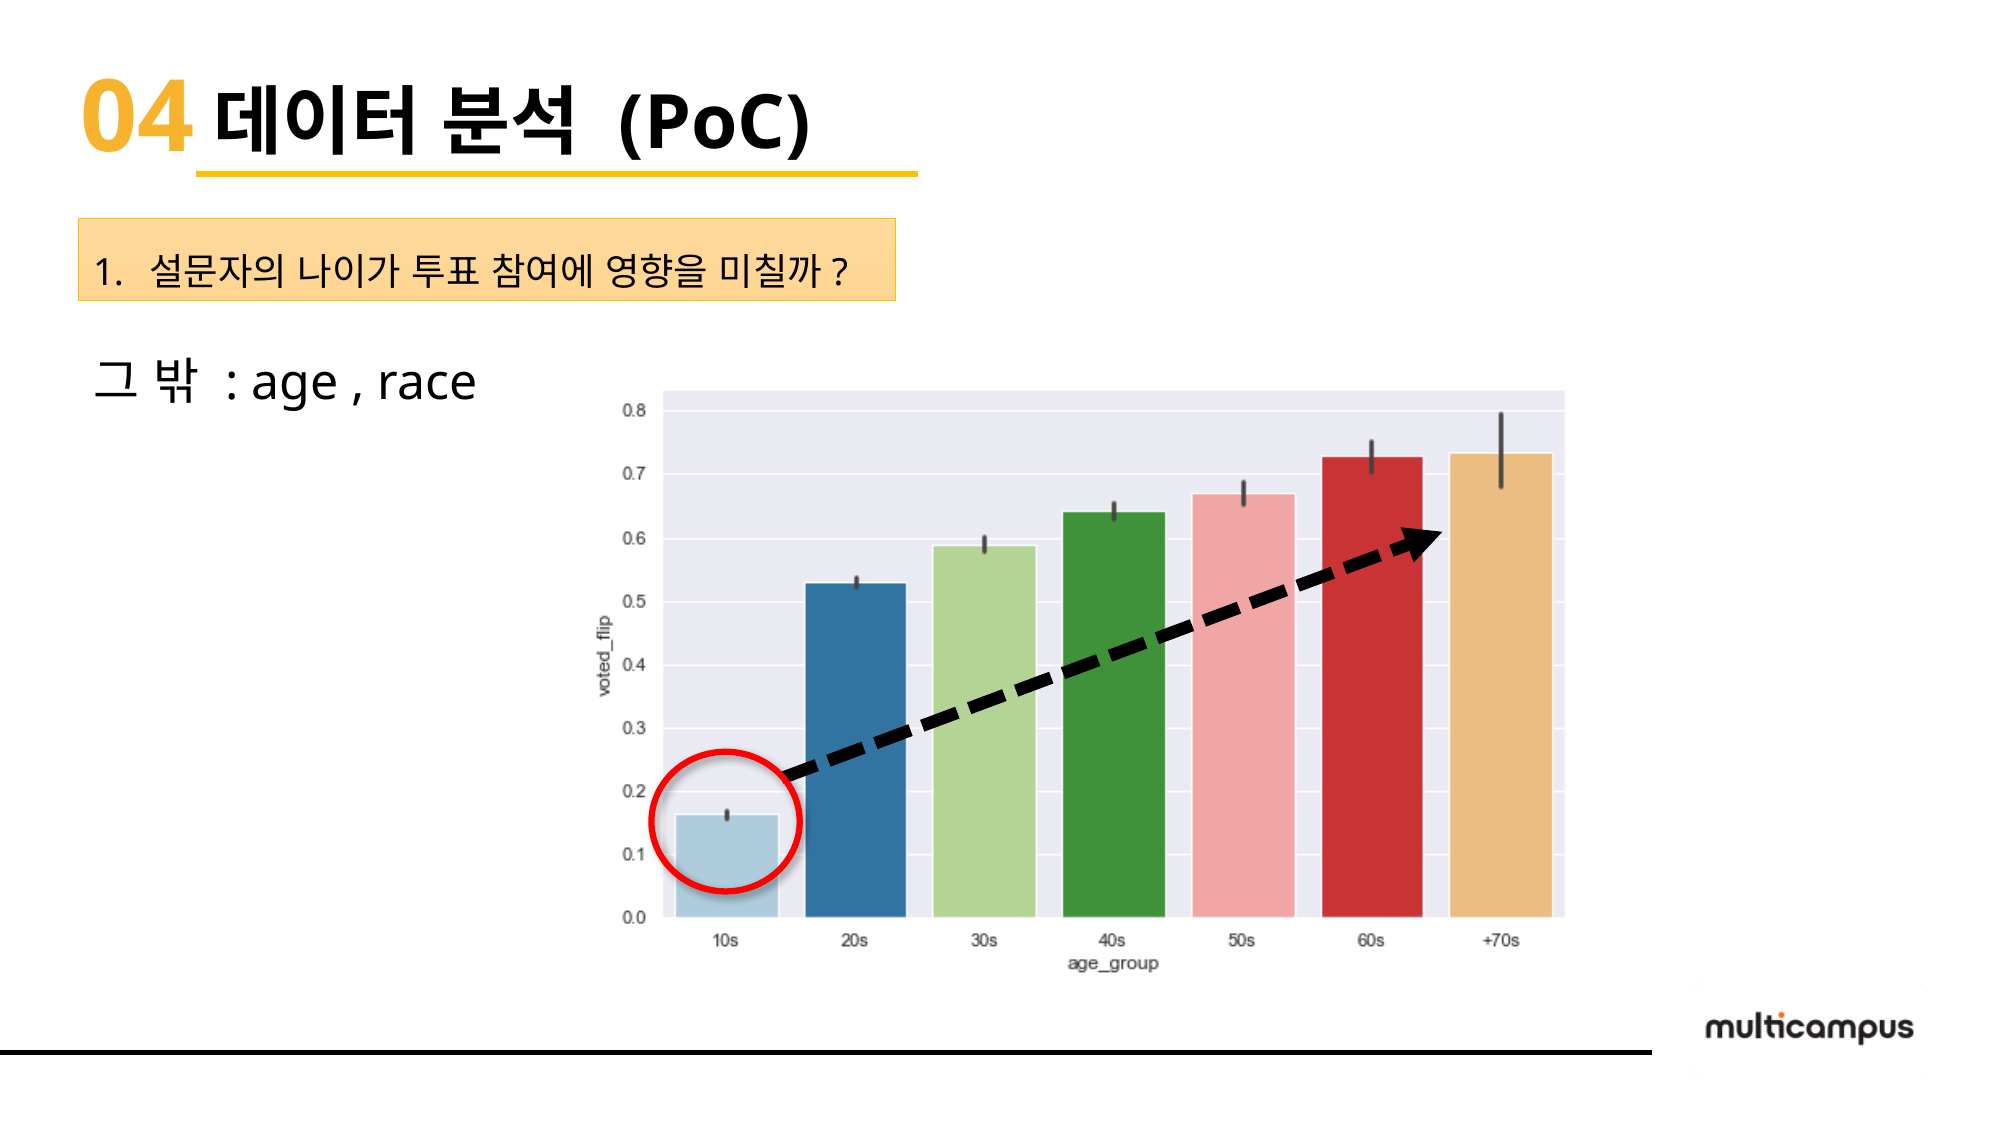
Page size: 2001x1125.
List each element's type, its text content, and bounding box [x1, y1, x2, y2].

text_box 데이터 분석 (PoC) [195, 56, 1281, 173]
picture [1689, 982, 1929, 1079]
picture [516, 305, 1682, 1005]
text_box 04 [79, 51, 195, 172]
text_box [781, 531, 1443, 779]
text_box 설문자의 나이가 투표 참여에 영향을 미칠까? [78, 218, 896, 301]
text_box 그 밖 : age , race [78, 341, 516, 417]
